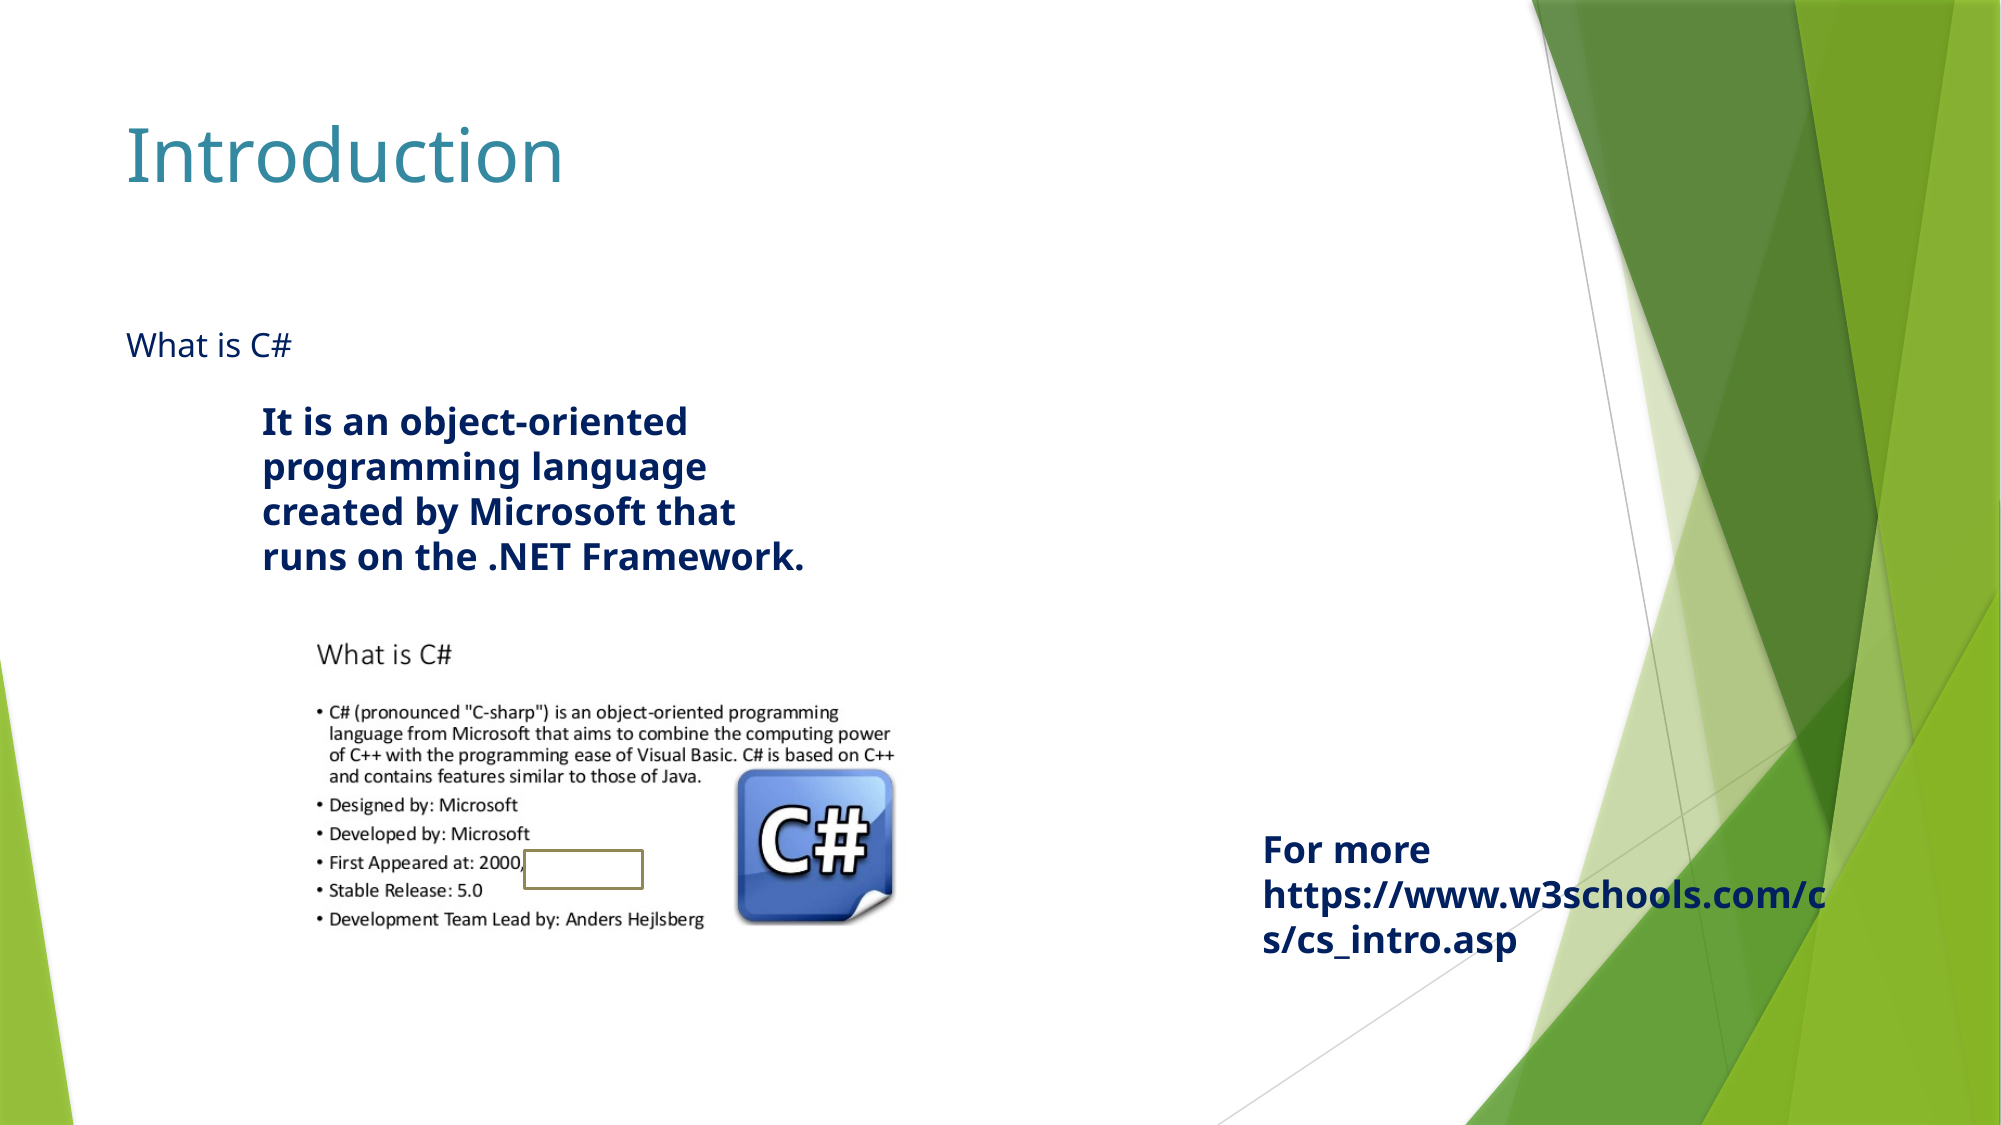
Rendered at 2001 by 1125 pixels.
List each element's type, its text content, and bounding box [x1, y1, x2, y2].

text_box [263, 597, 956, 981]
text_box It is an object-oriented programming language created by Microsoft that runs on the .NET Framework. [247, 390, 838, 586]
title Introduction [111, 99, 1522, 316]
text_box For more https://www.w3schools.com/cs/cs_intro.asp [1247, 818, 1845, 969]
list What is C# [111, 316, 1522, 991]
